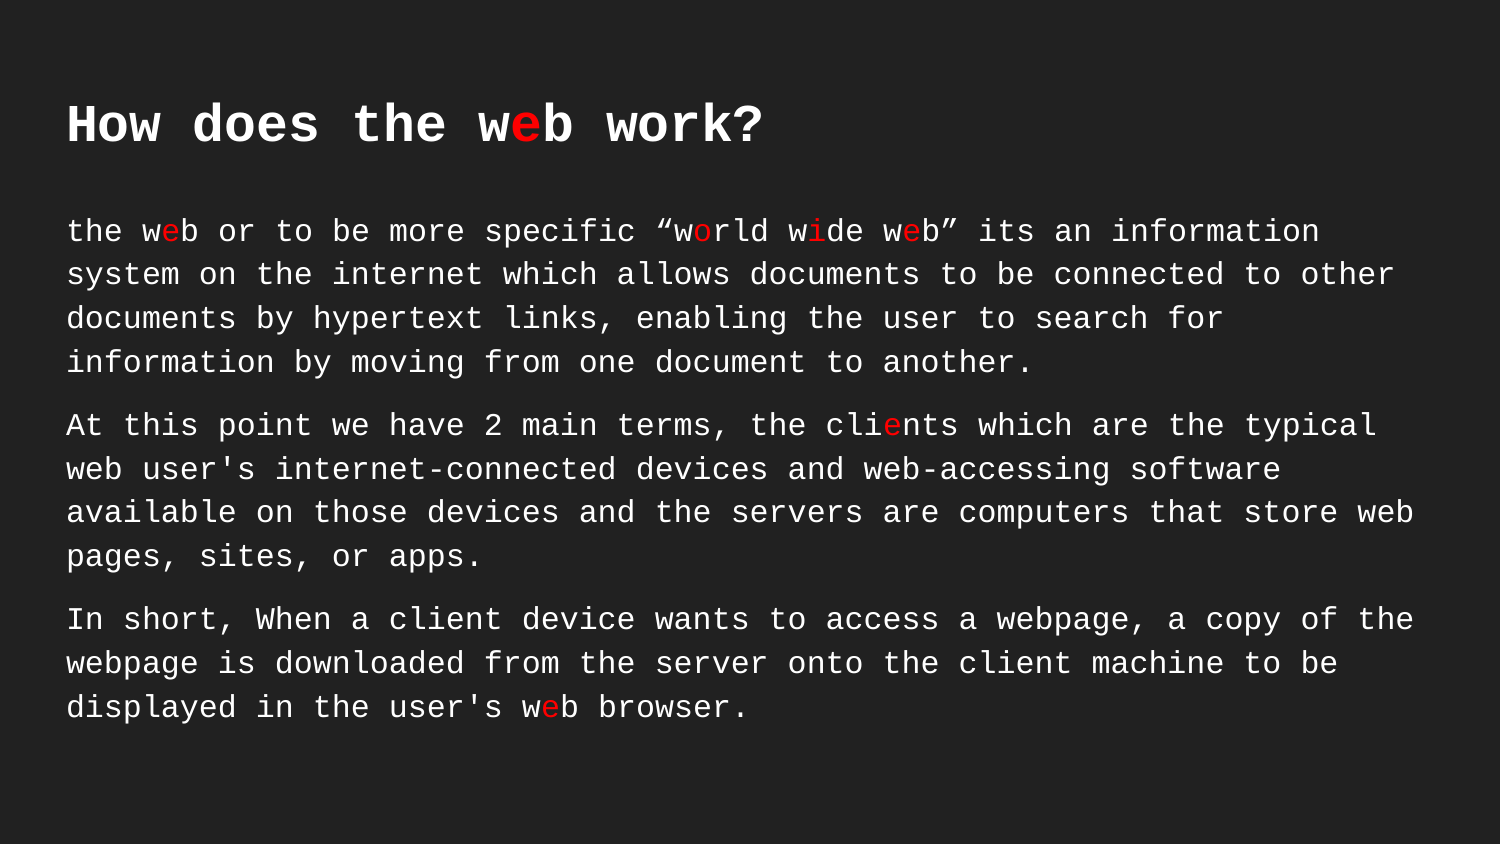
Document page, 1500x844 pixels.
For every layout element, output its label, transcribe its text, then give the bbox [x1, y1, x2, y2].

title How does the web work? [51, 72, 1449, 167]
list the web or to be more specific “world wide web” its an information system on the internet which allows documents to be connected to other documents by hypertext links, enabling the user to search for information by moving from one document to another. At this point we have 2 main terms, the clients which are the typical web user's internet-connected devices and web-accessing software available on those devices and the servers are computers that store web pages, sites, or apps. In short, When a client device wants to access a webpage, a copy of the webpage is downloaded from the server onto the client machine to be displayed in the user's web browser. [51, 189, 1449, 750]
